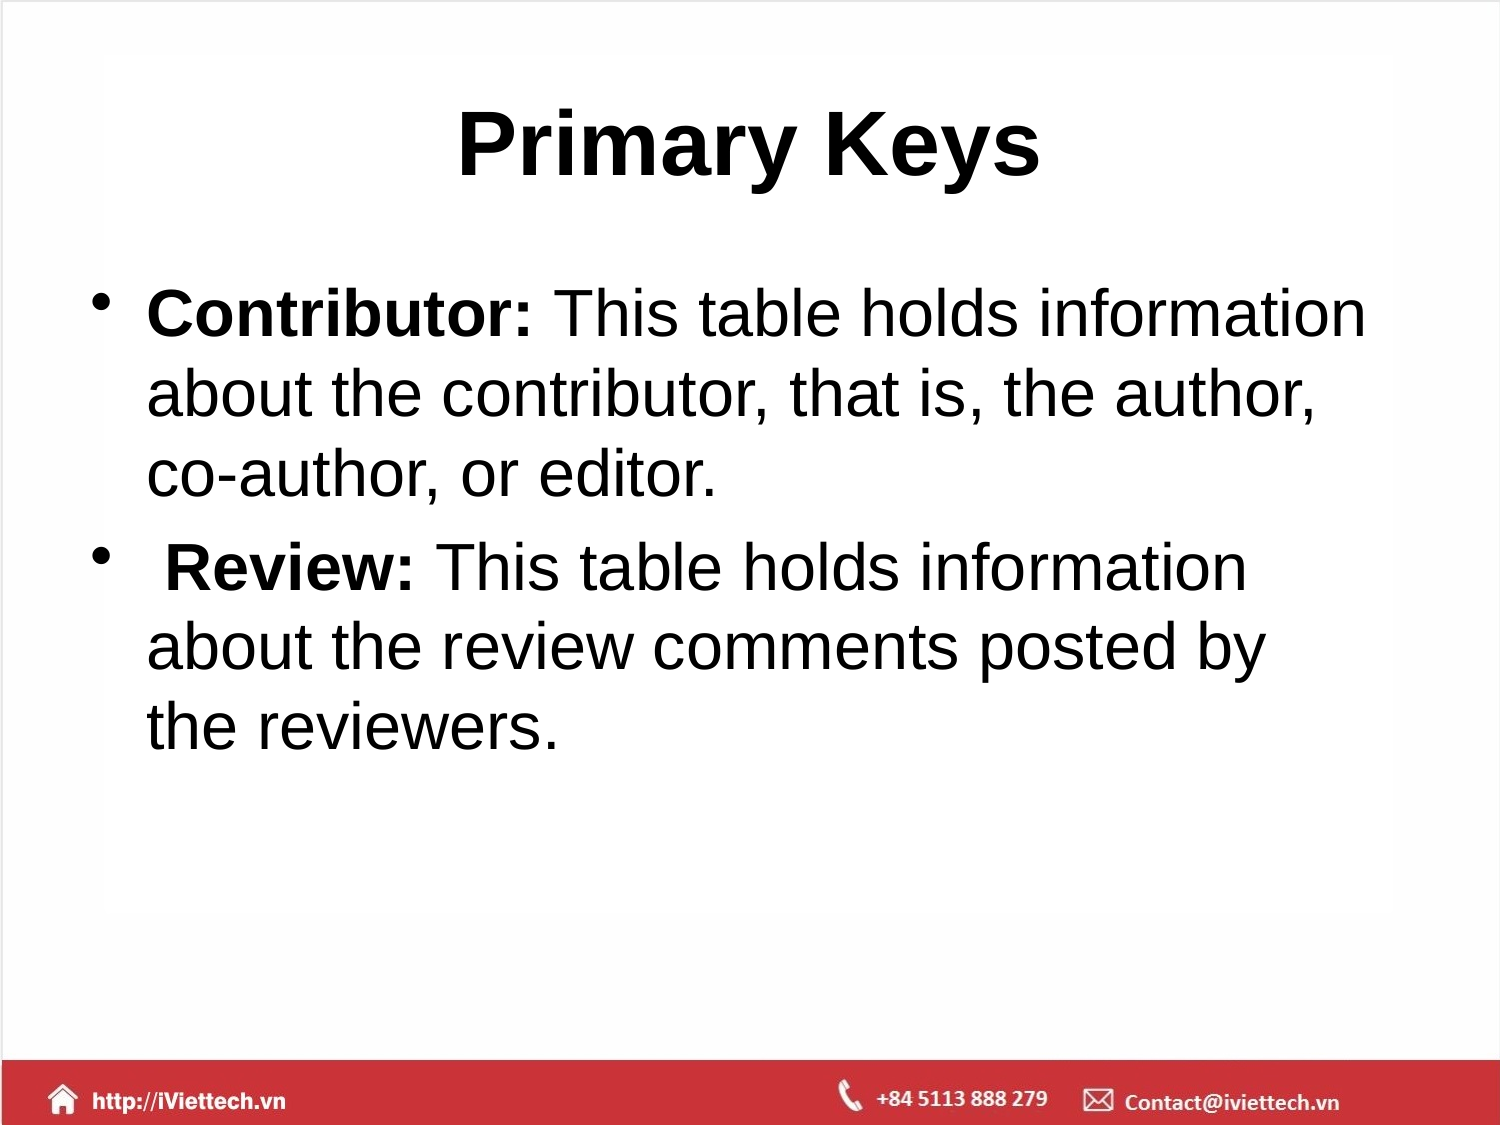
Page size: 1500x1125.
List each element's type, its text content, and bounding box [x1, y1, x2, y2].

picture [0, 0, 1500, 1125]
title Primary Keys [74, 44, 1426, 233]
list Contributor: This table holds information about the contributor, that is, the author, co-author, or editor. Review: This table holds information about the review comments posted by the reviewers. [74, 262, 1426, 1006]
